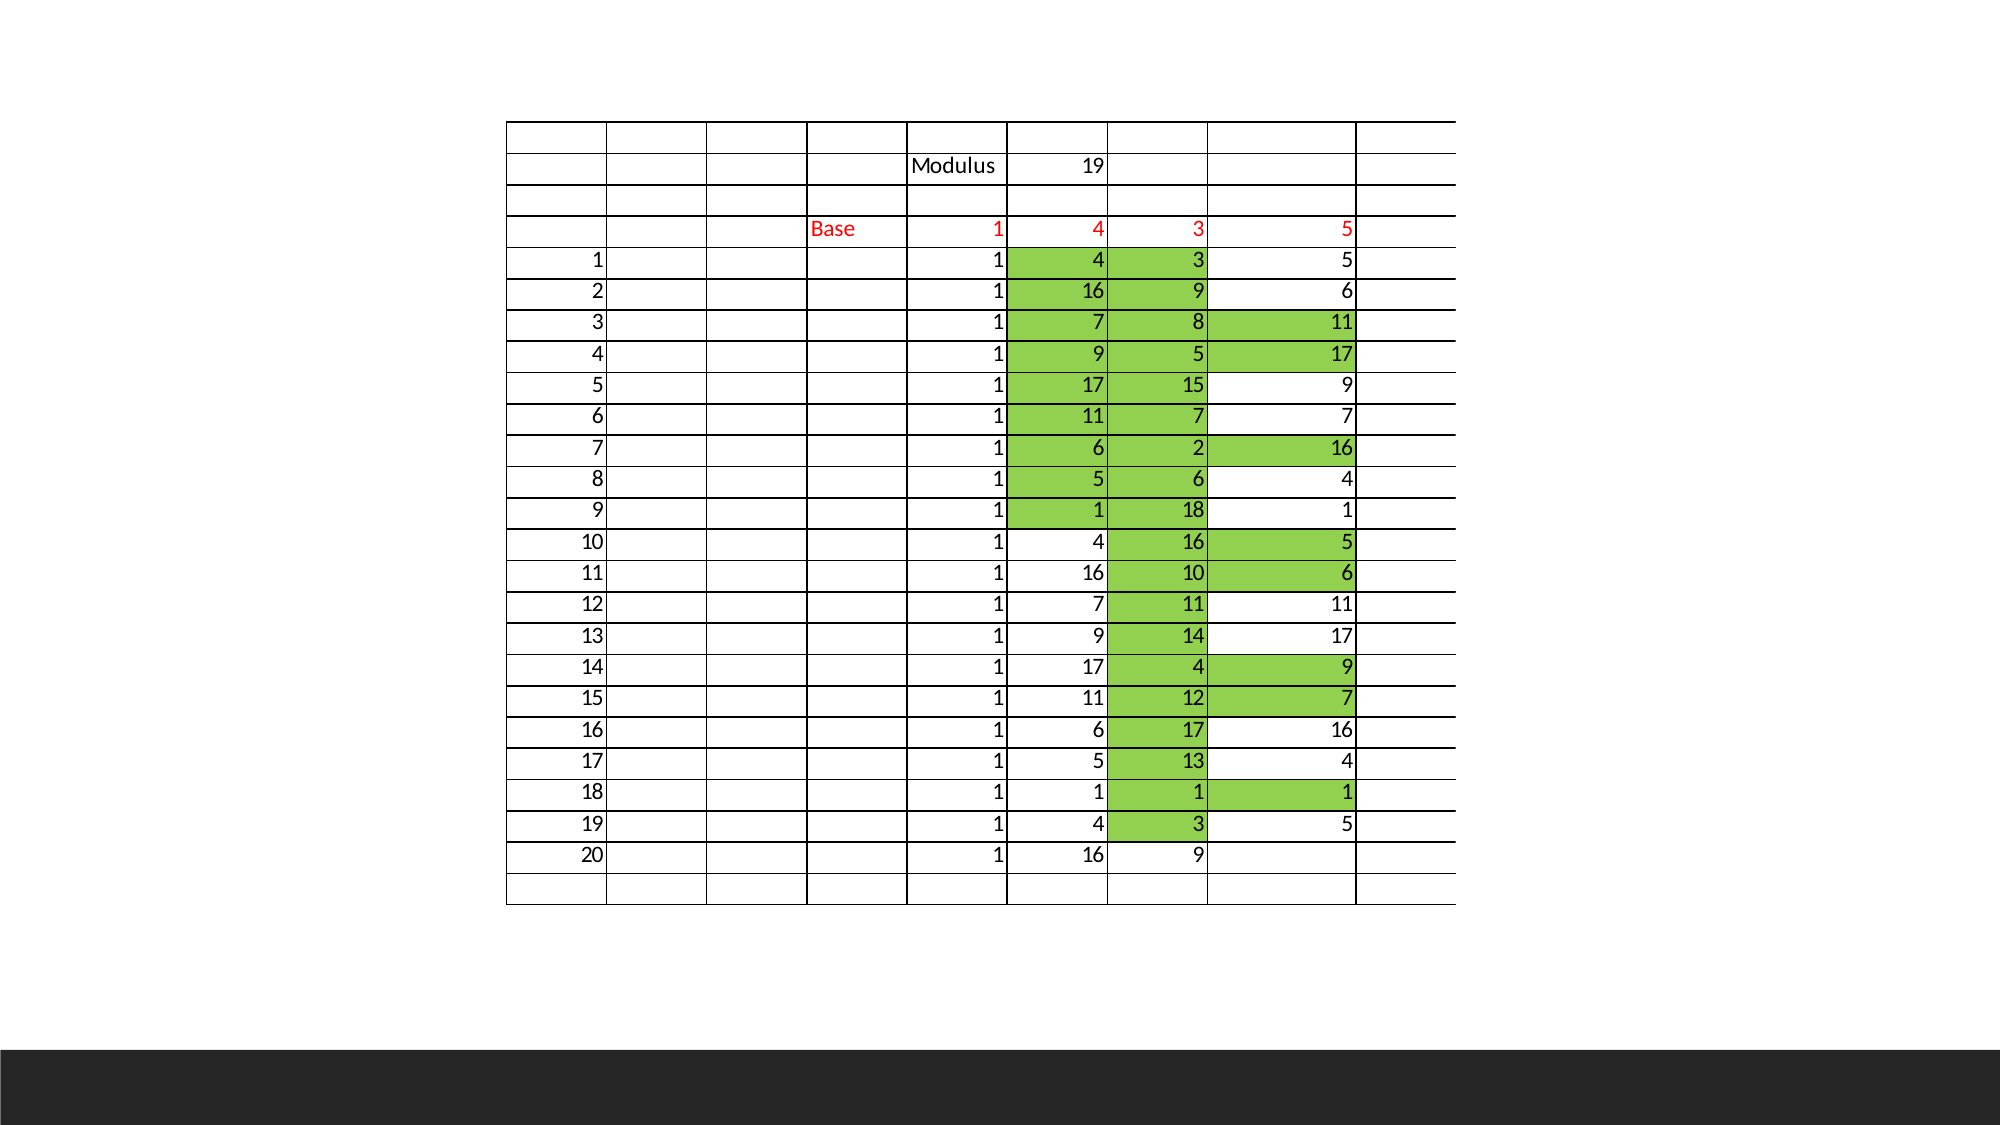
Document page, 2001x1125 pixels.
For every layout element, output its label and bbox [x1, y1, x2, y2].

picture [505, 120, 1458, 907]
